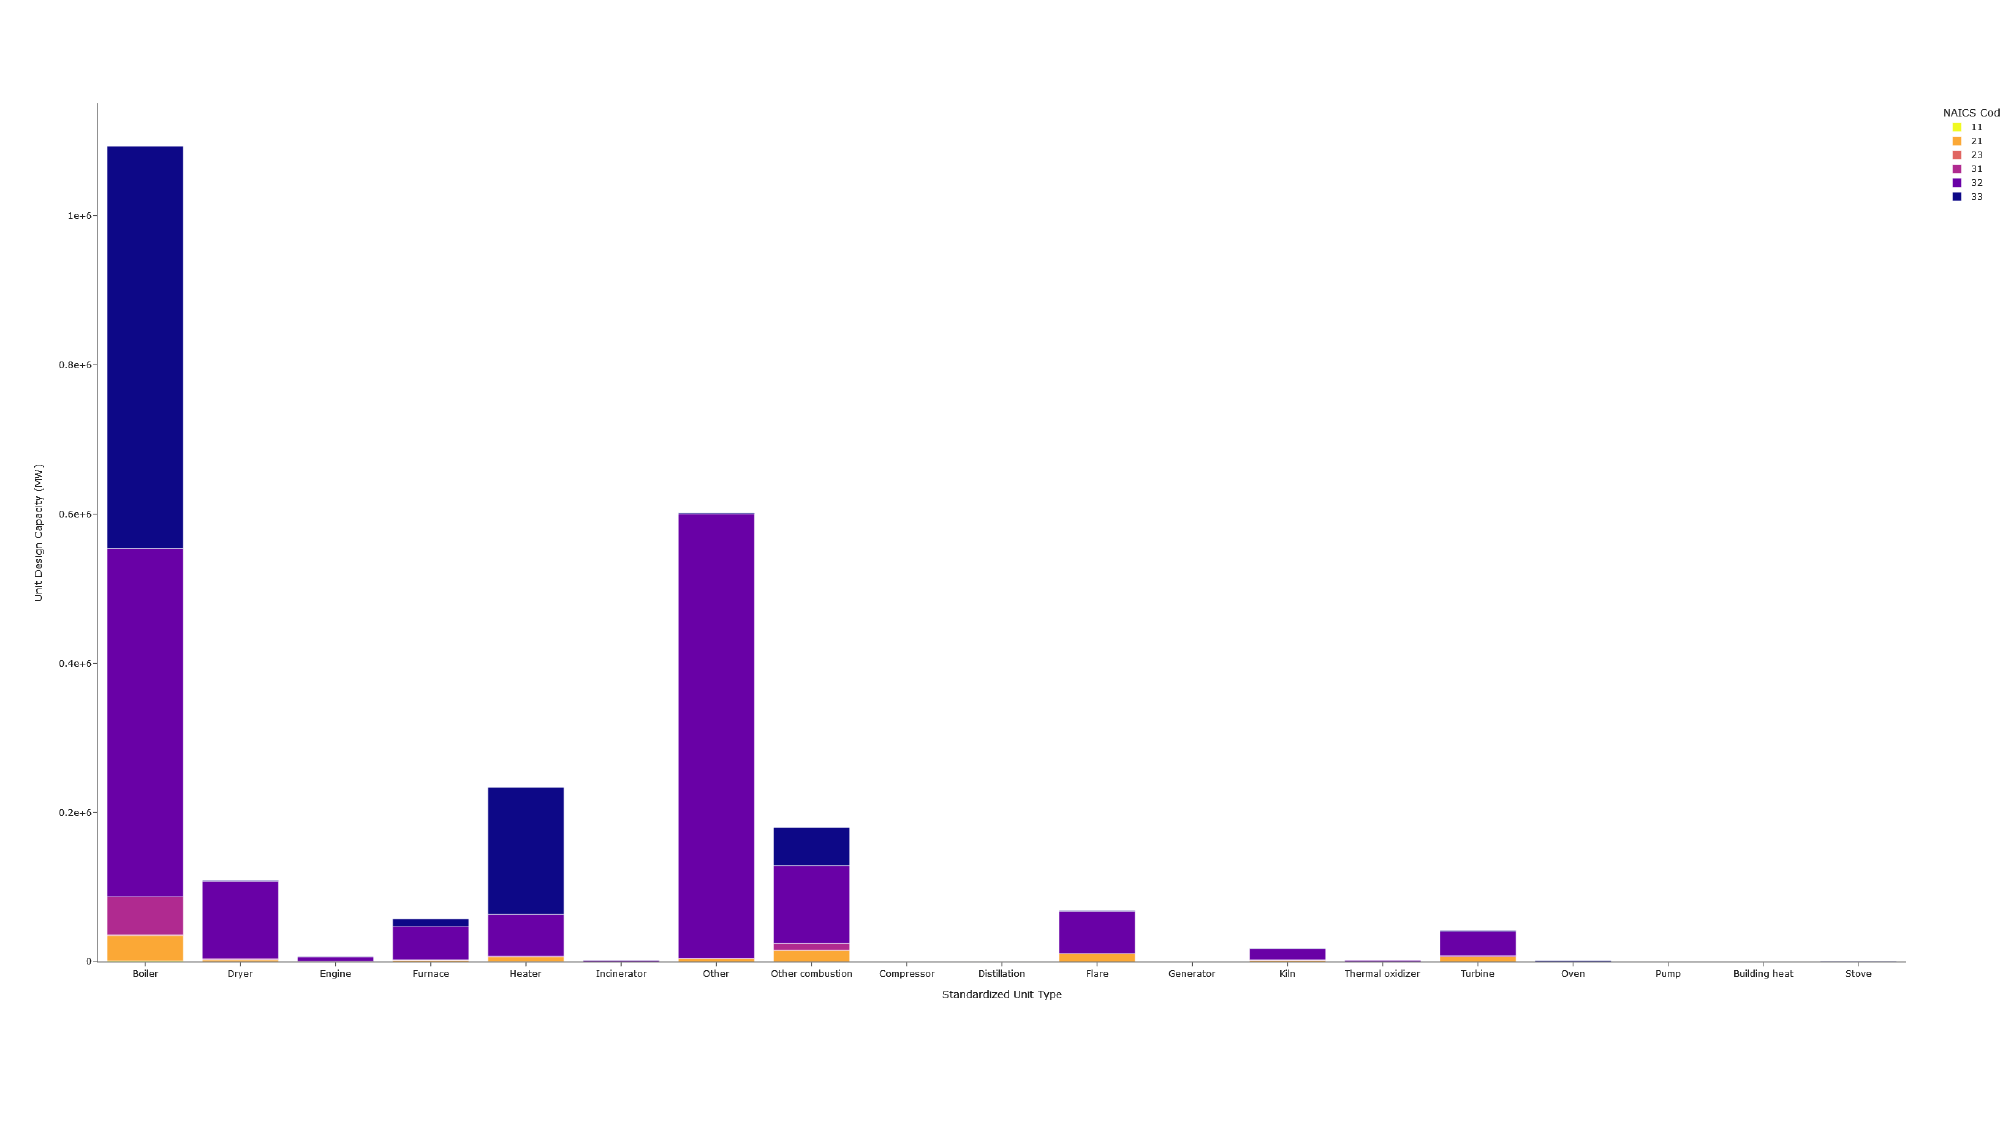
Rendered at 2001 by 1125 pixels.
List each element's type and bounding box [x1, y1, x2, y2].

picture [29, 59, 2000, 1019]
